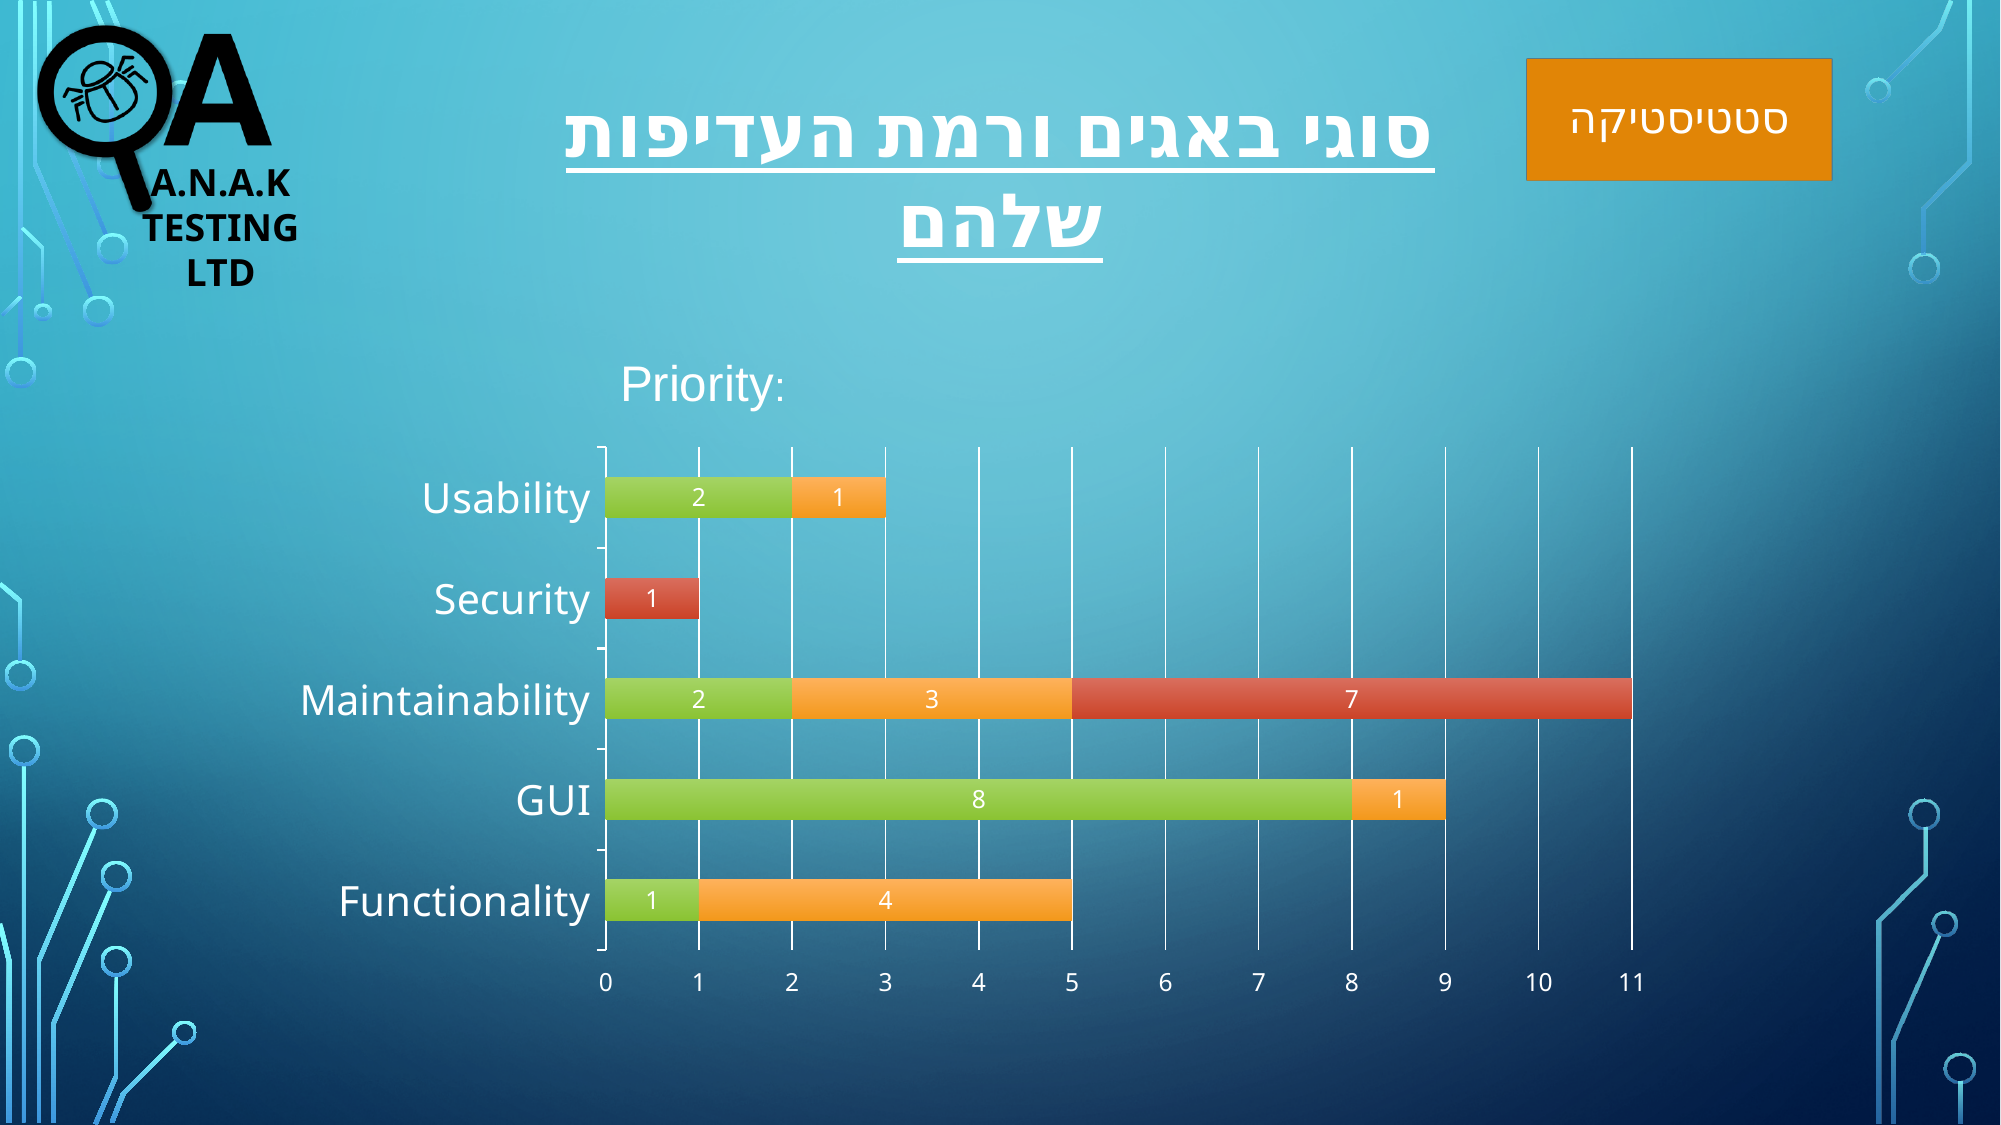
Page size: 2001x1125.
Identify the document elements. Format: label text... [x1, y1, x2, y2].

text_box A.N.A.K TESTING LTD [100, 152, 341, 302]
text_box סוגי באגים ורמת העדיפות שלהם [449, 75, 1551, 267]
chart [299, 267, 1680, 1063]
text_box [1526, 58, 1832, 181]
picture [35, 12, 272, 220]
